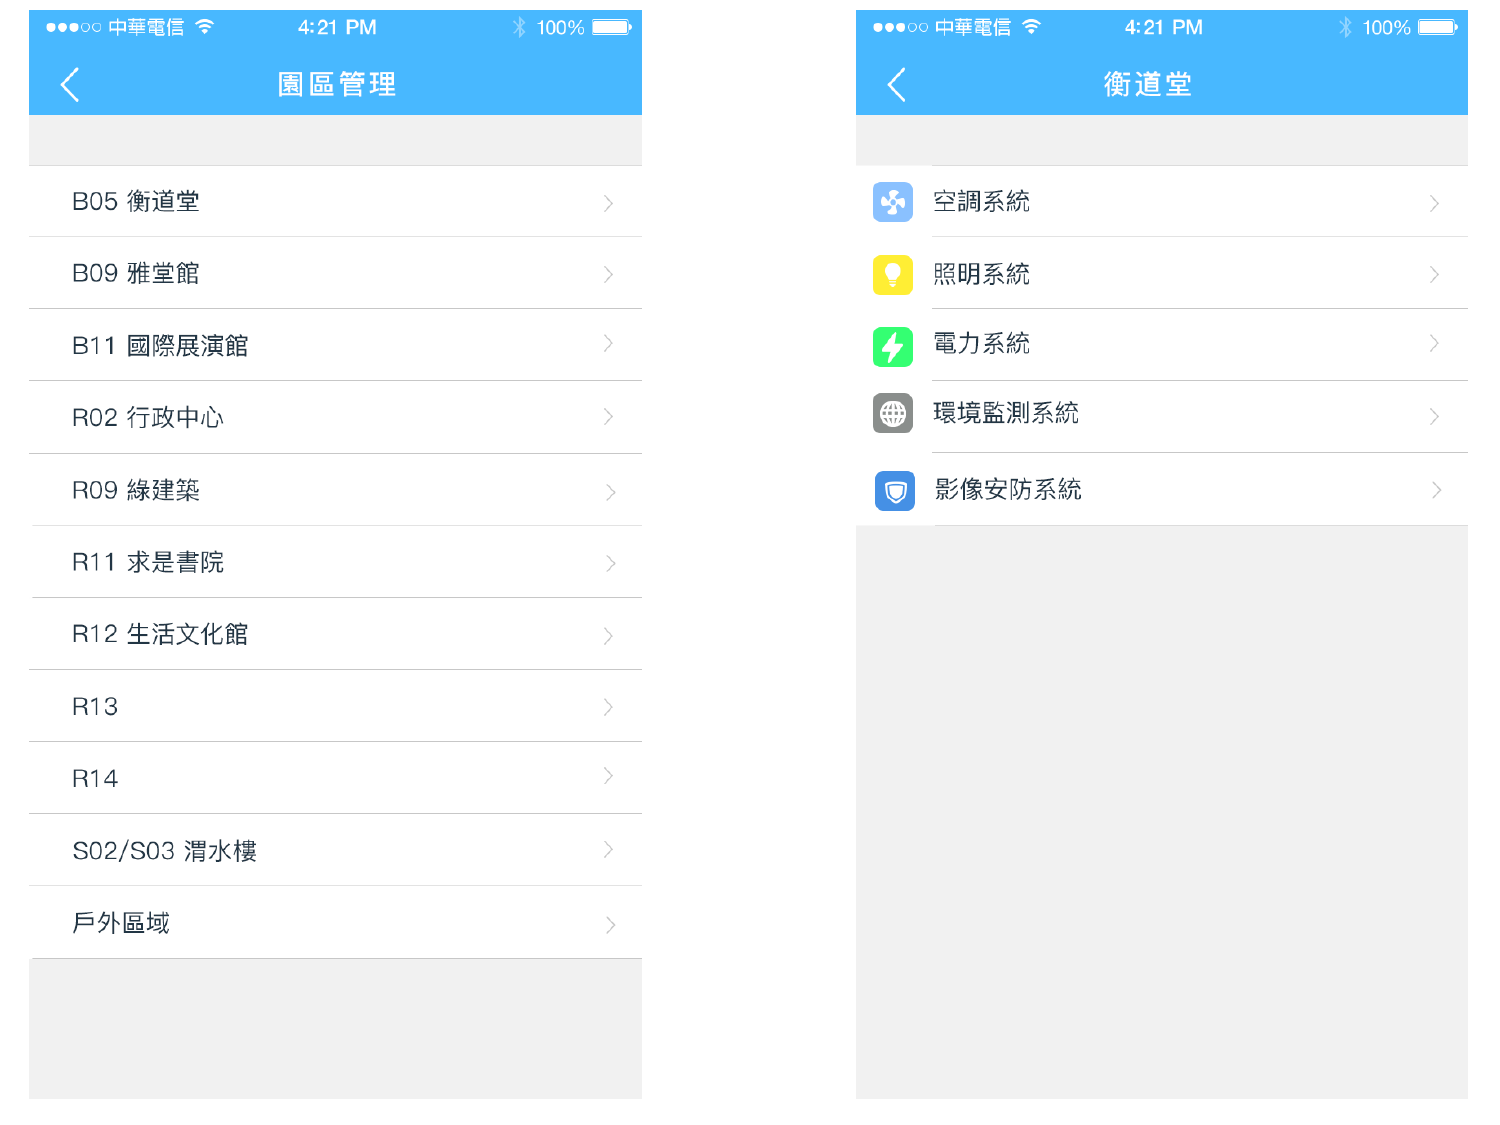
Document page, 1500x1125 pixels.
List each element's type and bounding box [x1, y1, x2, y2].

picture [855, 9, 1469, 1099]
picture [29, 10, 642, 1099]
